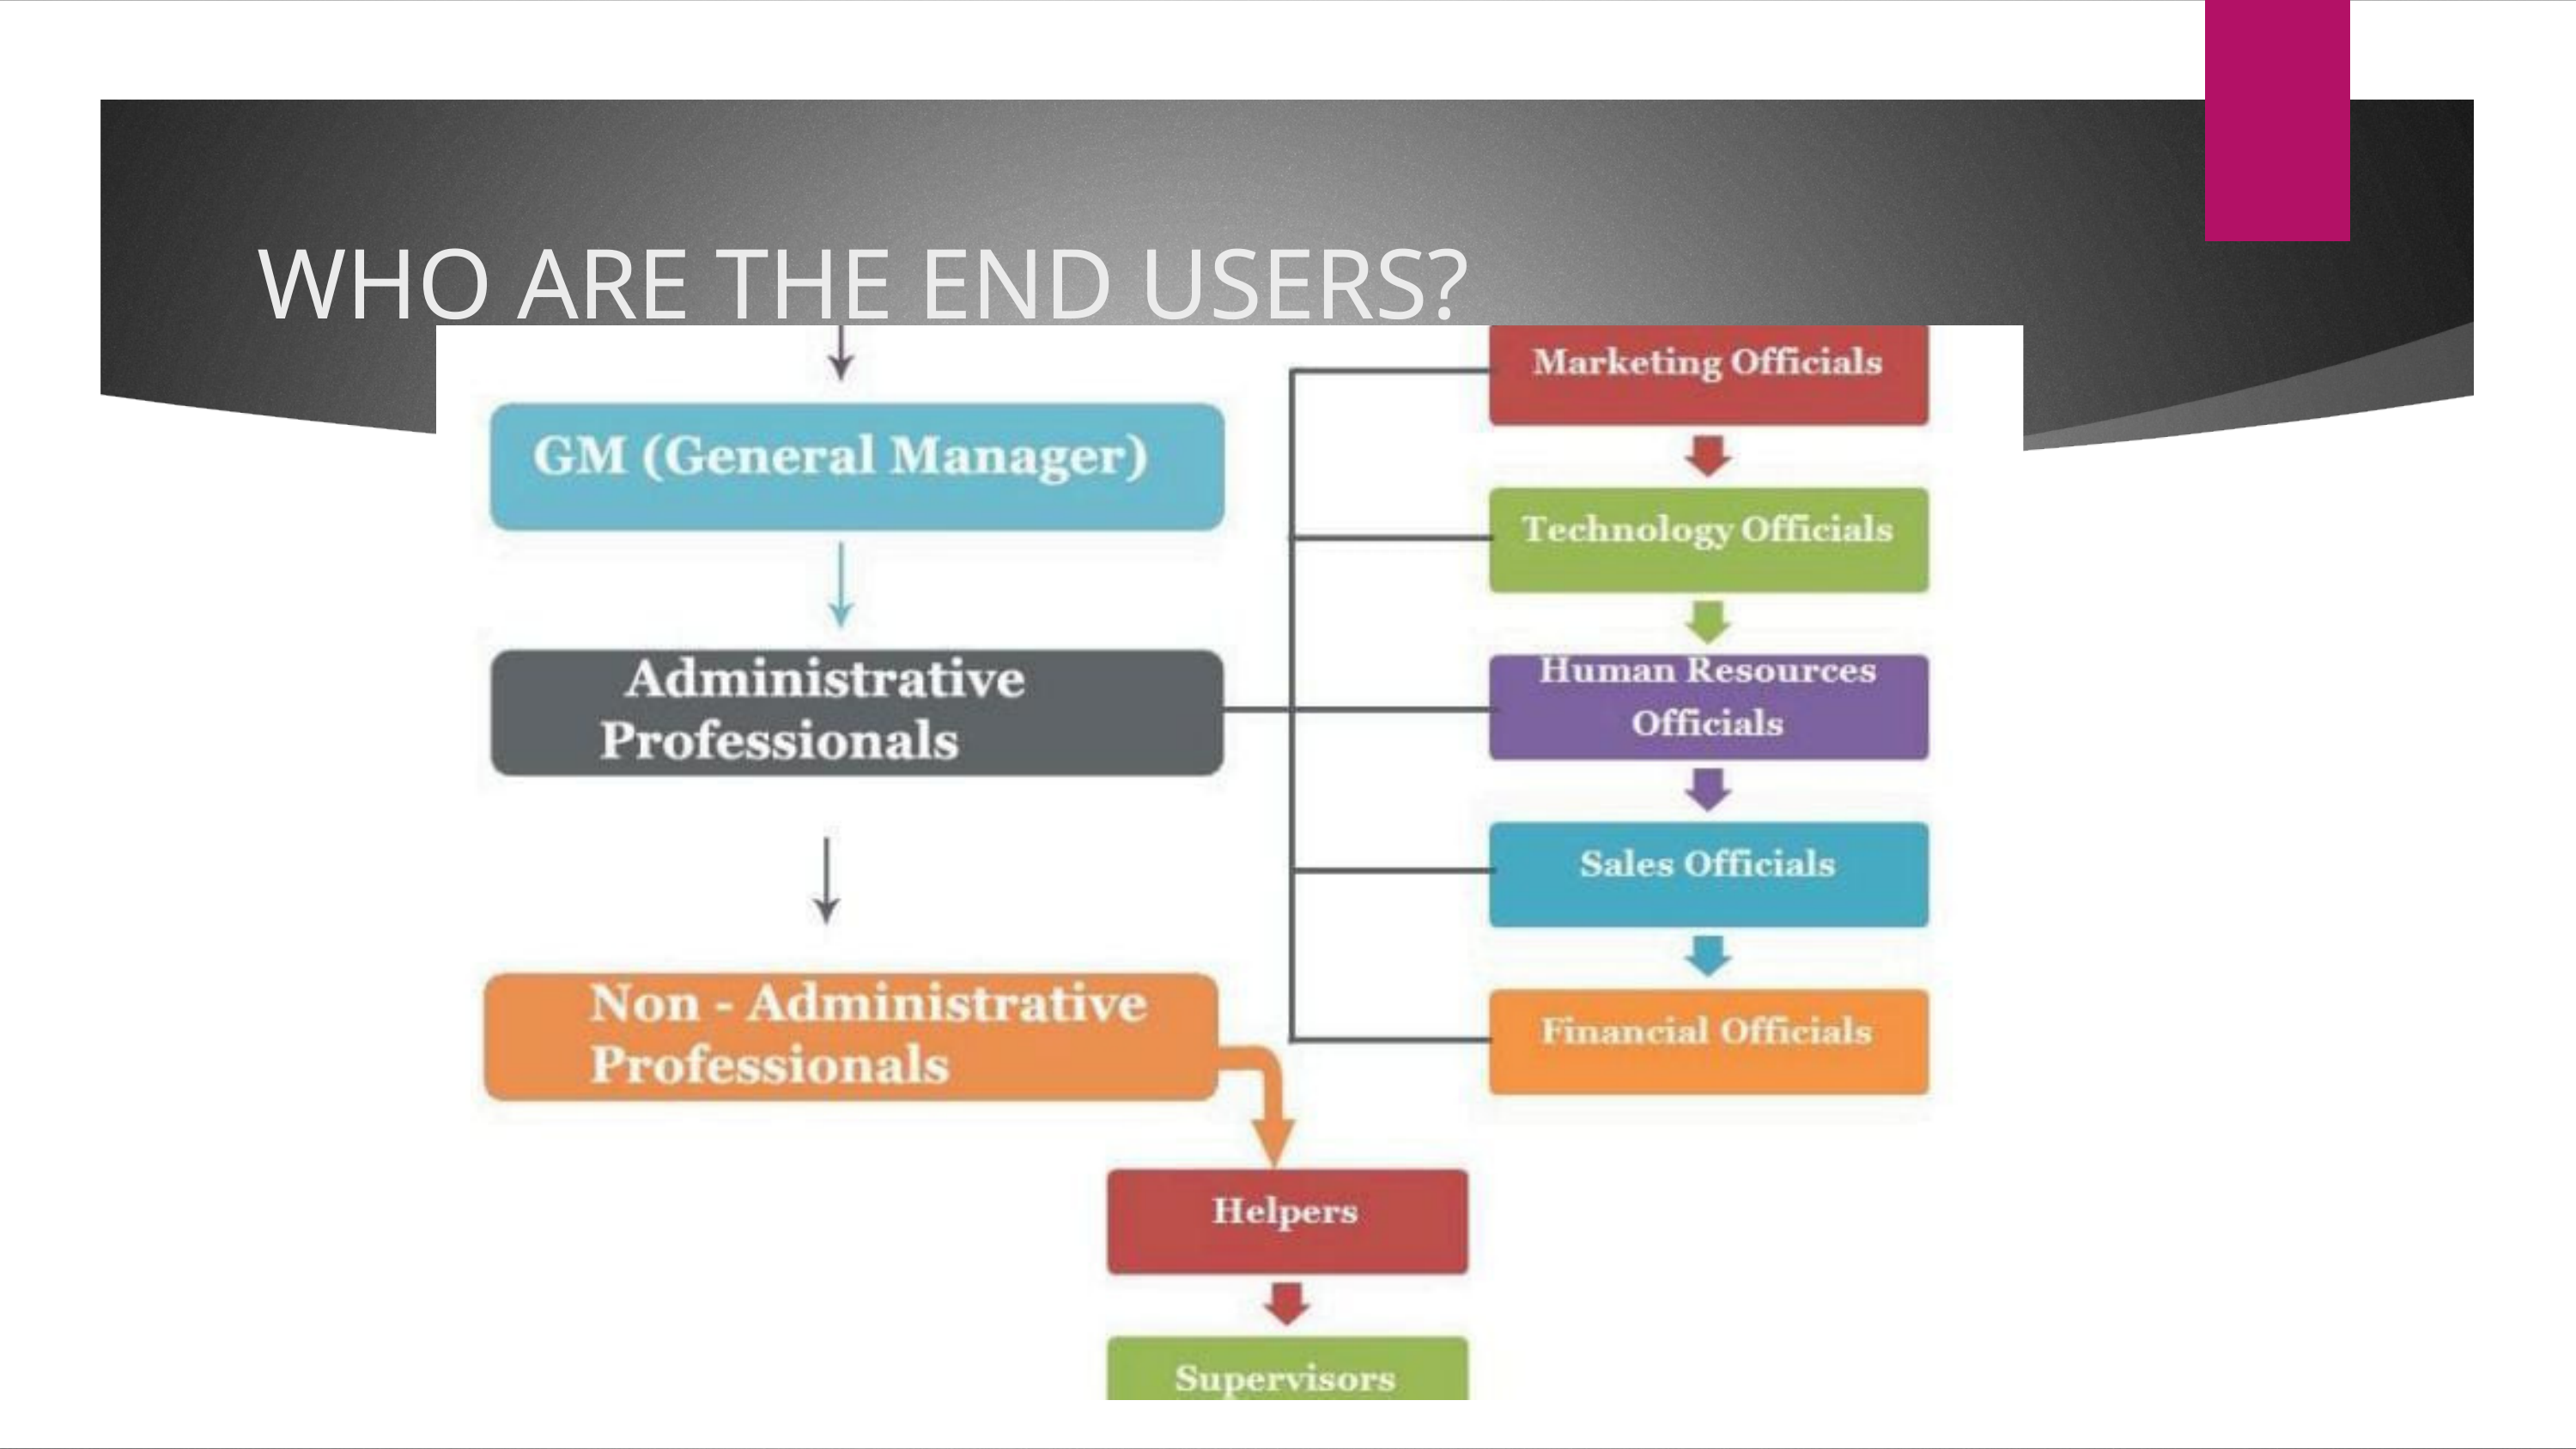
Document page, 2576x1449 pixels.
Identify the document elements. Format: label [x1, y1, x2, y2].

text_box [2205, 0, 2351, 242]
text_box [0, 0, 2576, 1449]
